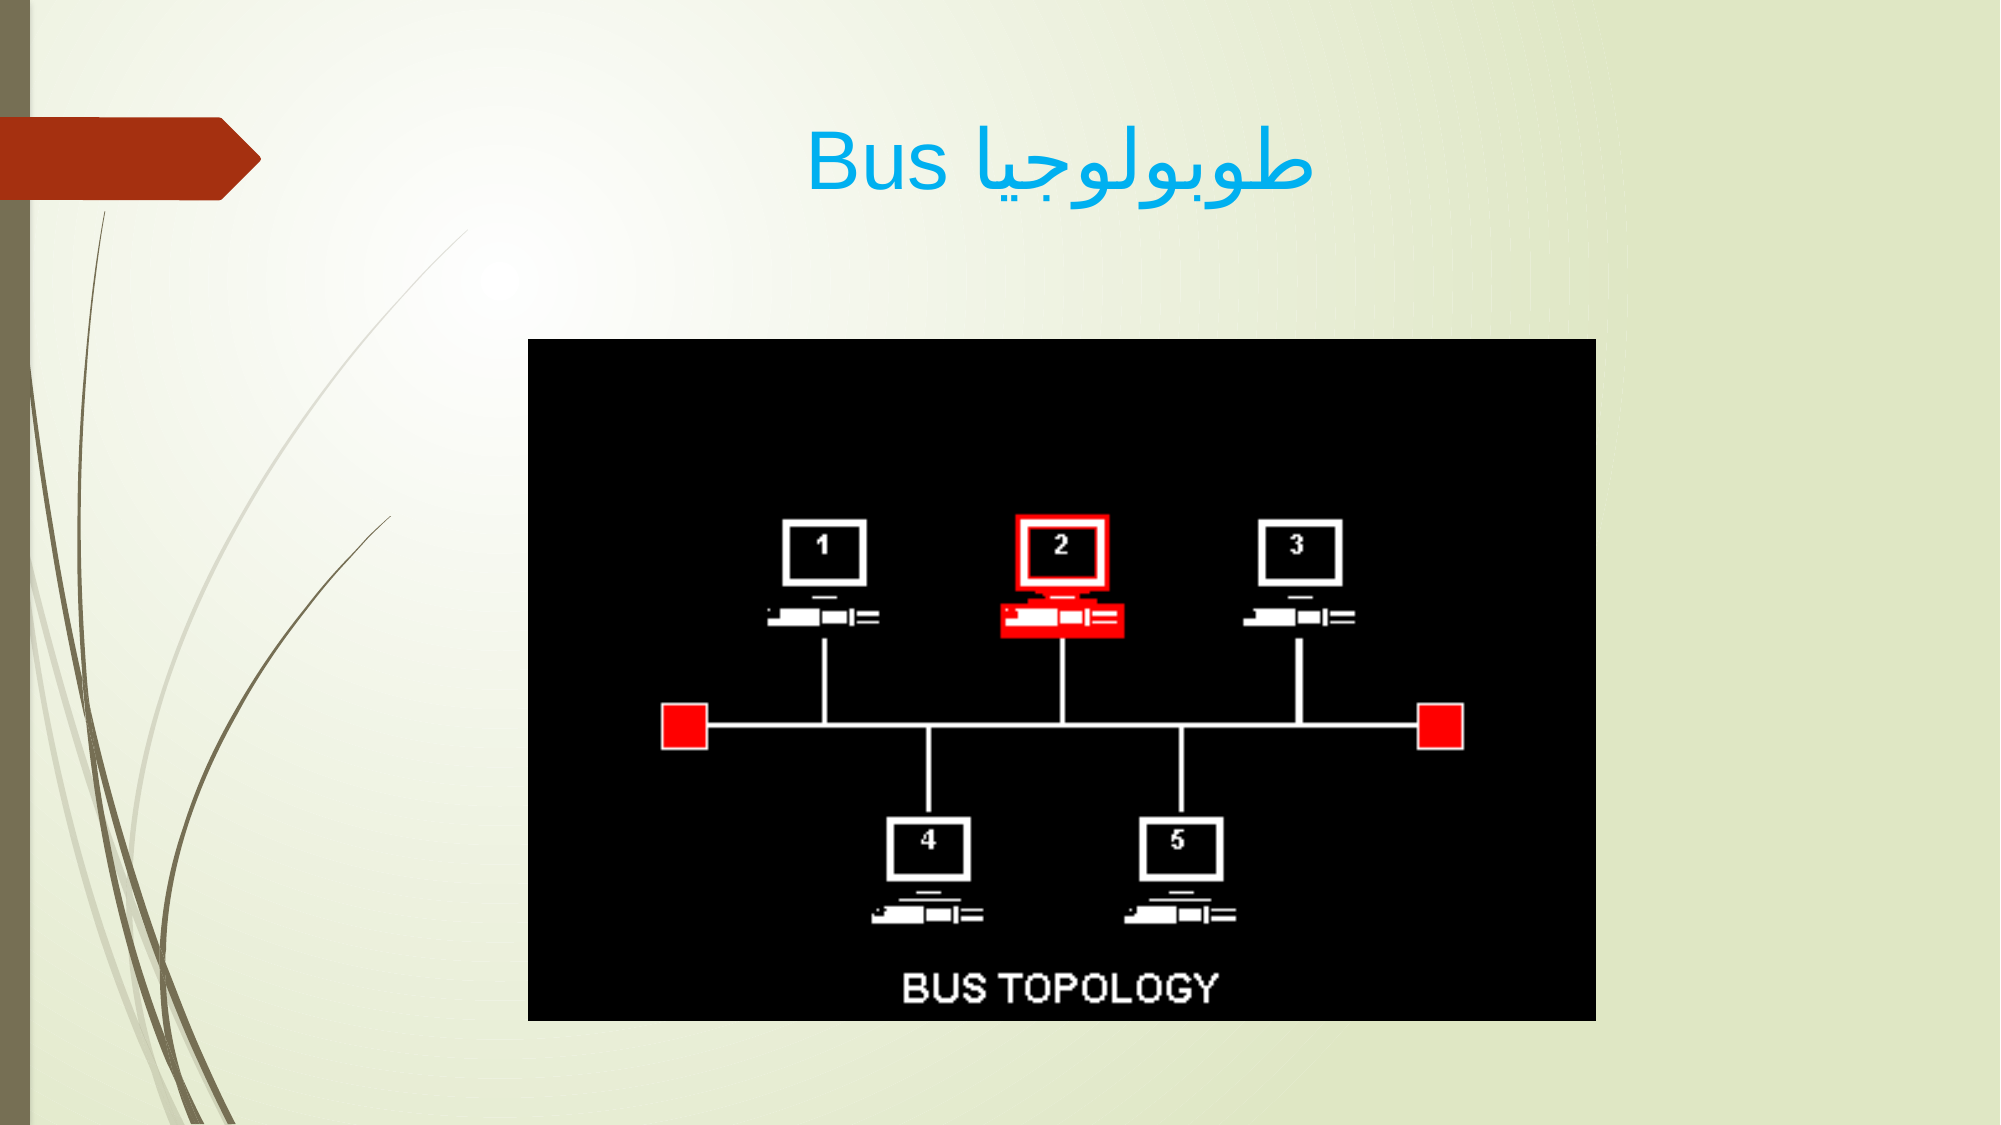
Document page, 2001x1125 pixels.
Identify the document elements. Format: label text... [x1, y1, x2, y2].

title طوبولوجيا Bus [331, 98, 1793, 200]
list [527, 339, 1596, 1021]
